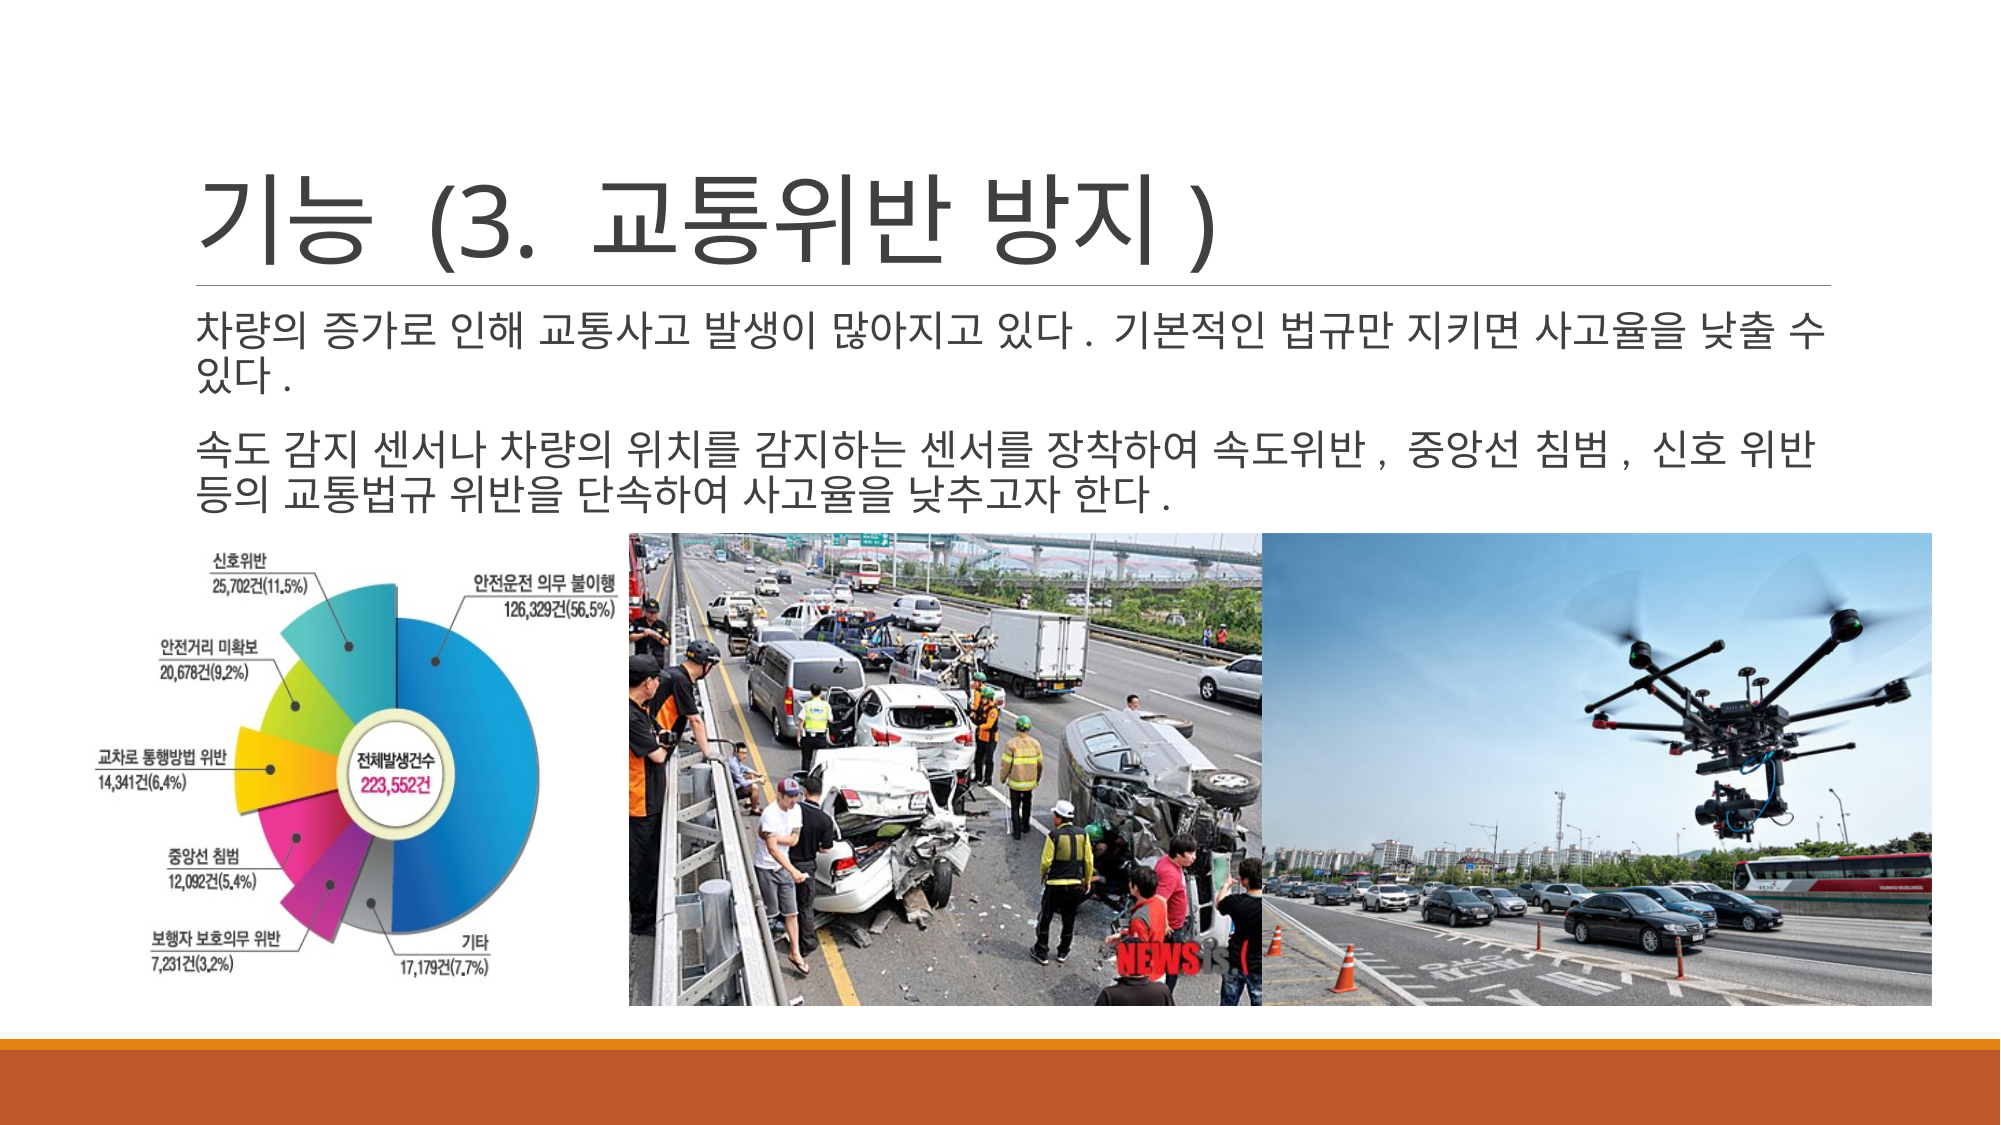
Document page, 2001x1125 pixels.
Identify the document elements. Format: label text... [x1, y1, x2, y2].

title 기능 (3. 교통위반 방지) [180, 47, 1830, 285]
picture [93, 533, 1932, 1007]
list 차량의 증가로 인해 교통사고 발생이 많아지고 있다. 기본적인 법규만 지키면 사고율을 낮출 수 있다. 속도 감지 센서나 차량의 위치를 감지하는 센서를 장착하여 속도위반, 중앙선 침범, 신호 위반 등의 교통법규 위반을 단속하여 사고율을 낮추고자 한다. [180, 302, 1830, 530]
